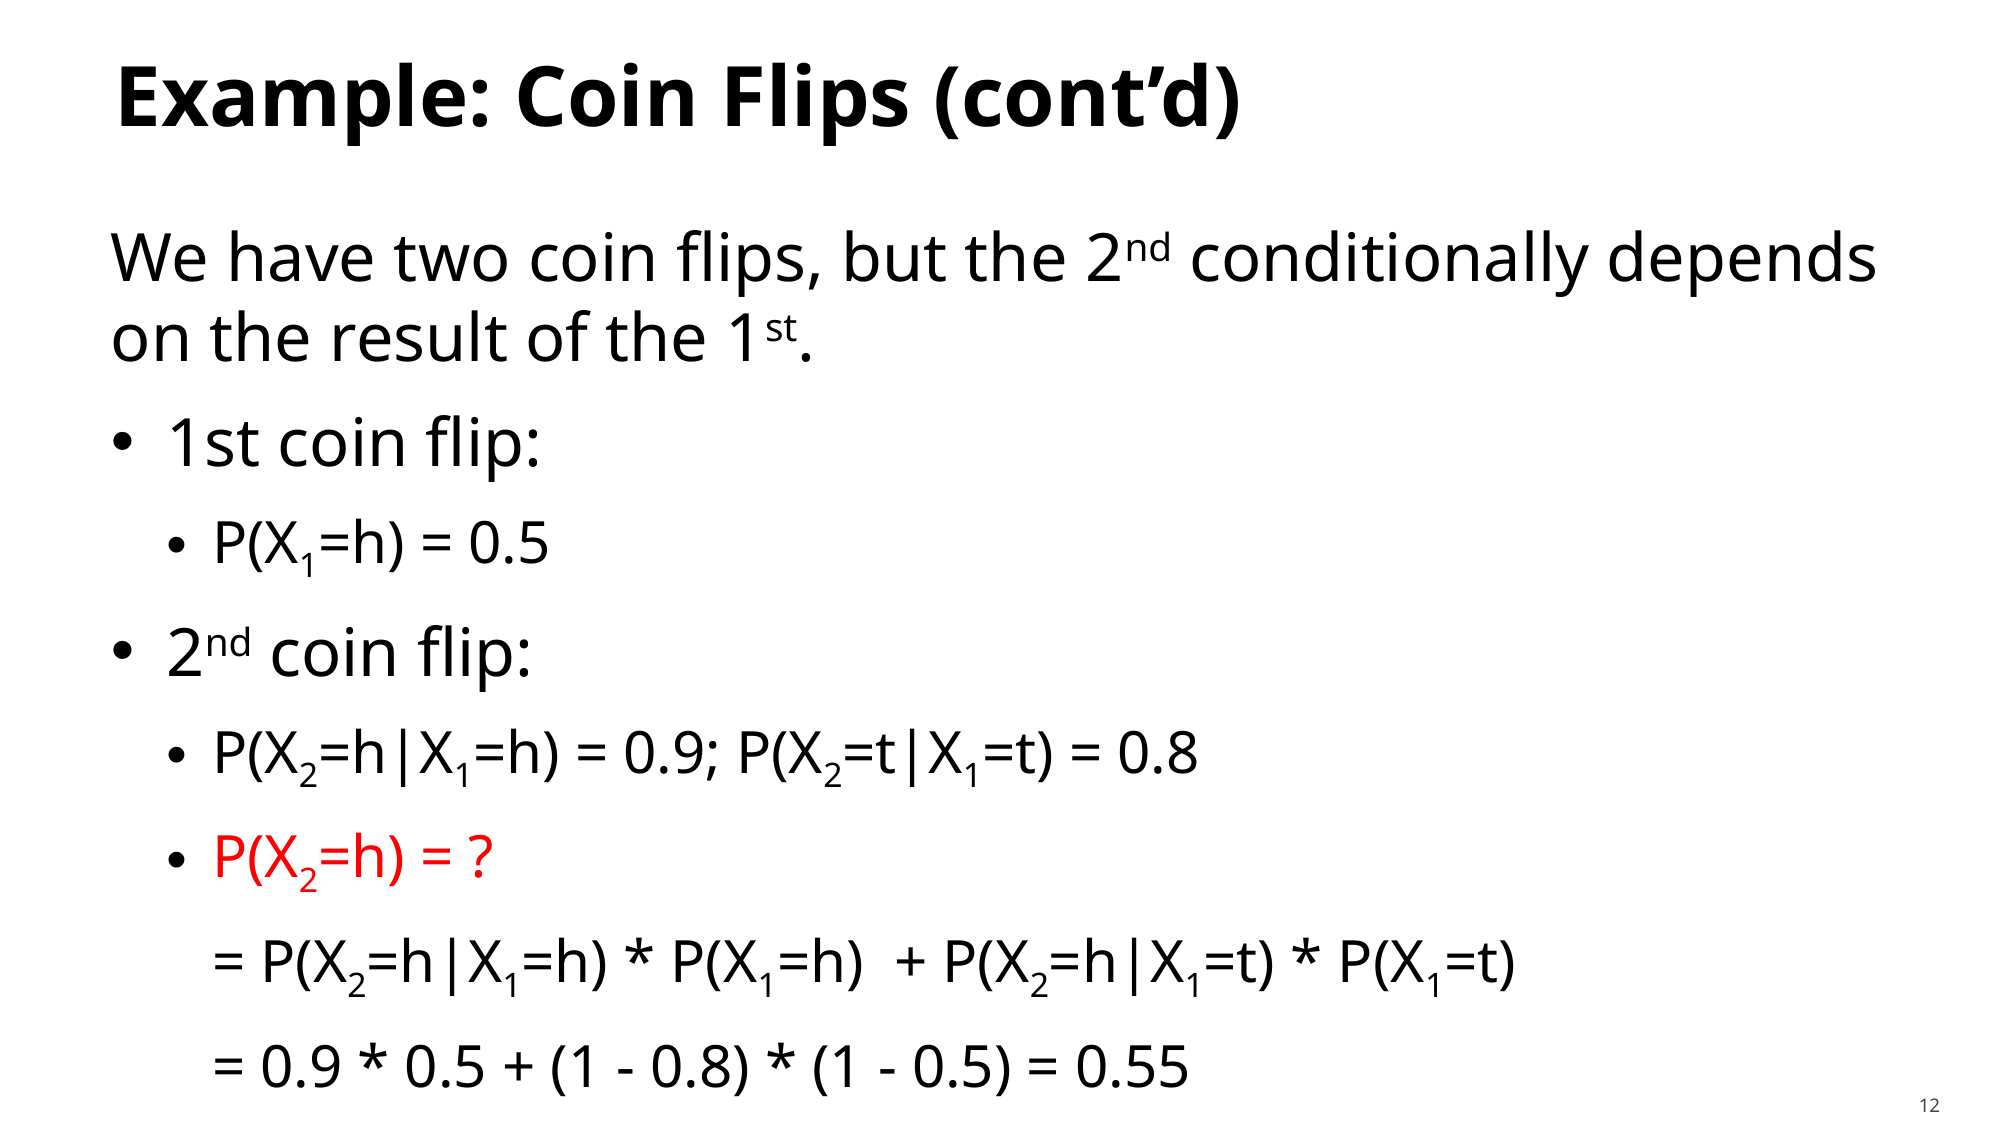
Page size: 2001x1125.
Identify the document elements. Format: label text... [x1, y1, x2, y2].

slide_number 12 [1794, 1080, 1955, 1125]
title Example: Coin Flips (cont’d) [99, 12, 1900, 175]
list We have two coin flips, but the 2nd conditionally depends on the result of the 1st. 1st coin flip: P(X1=h) = 0.5 2nd coin flip: P(X2=h|X1=h) = 0.9; P(X2=t|X1=t) = 0.8 P(X2=h) = ? = P(X2=h|X1=h) * P(X1=h) + P(X2=h|X1=t) * P(X1=t) = 0.9 * 0.5 + (1 - 0.8) * (1 - 0.5) = 0.55 [99, 200, 1900, 1075]
